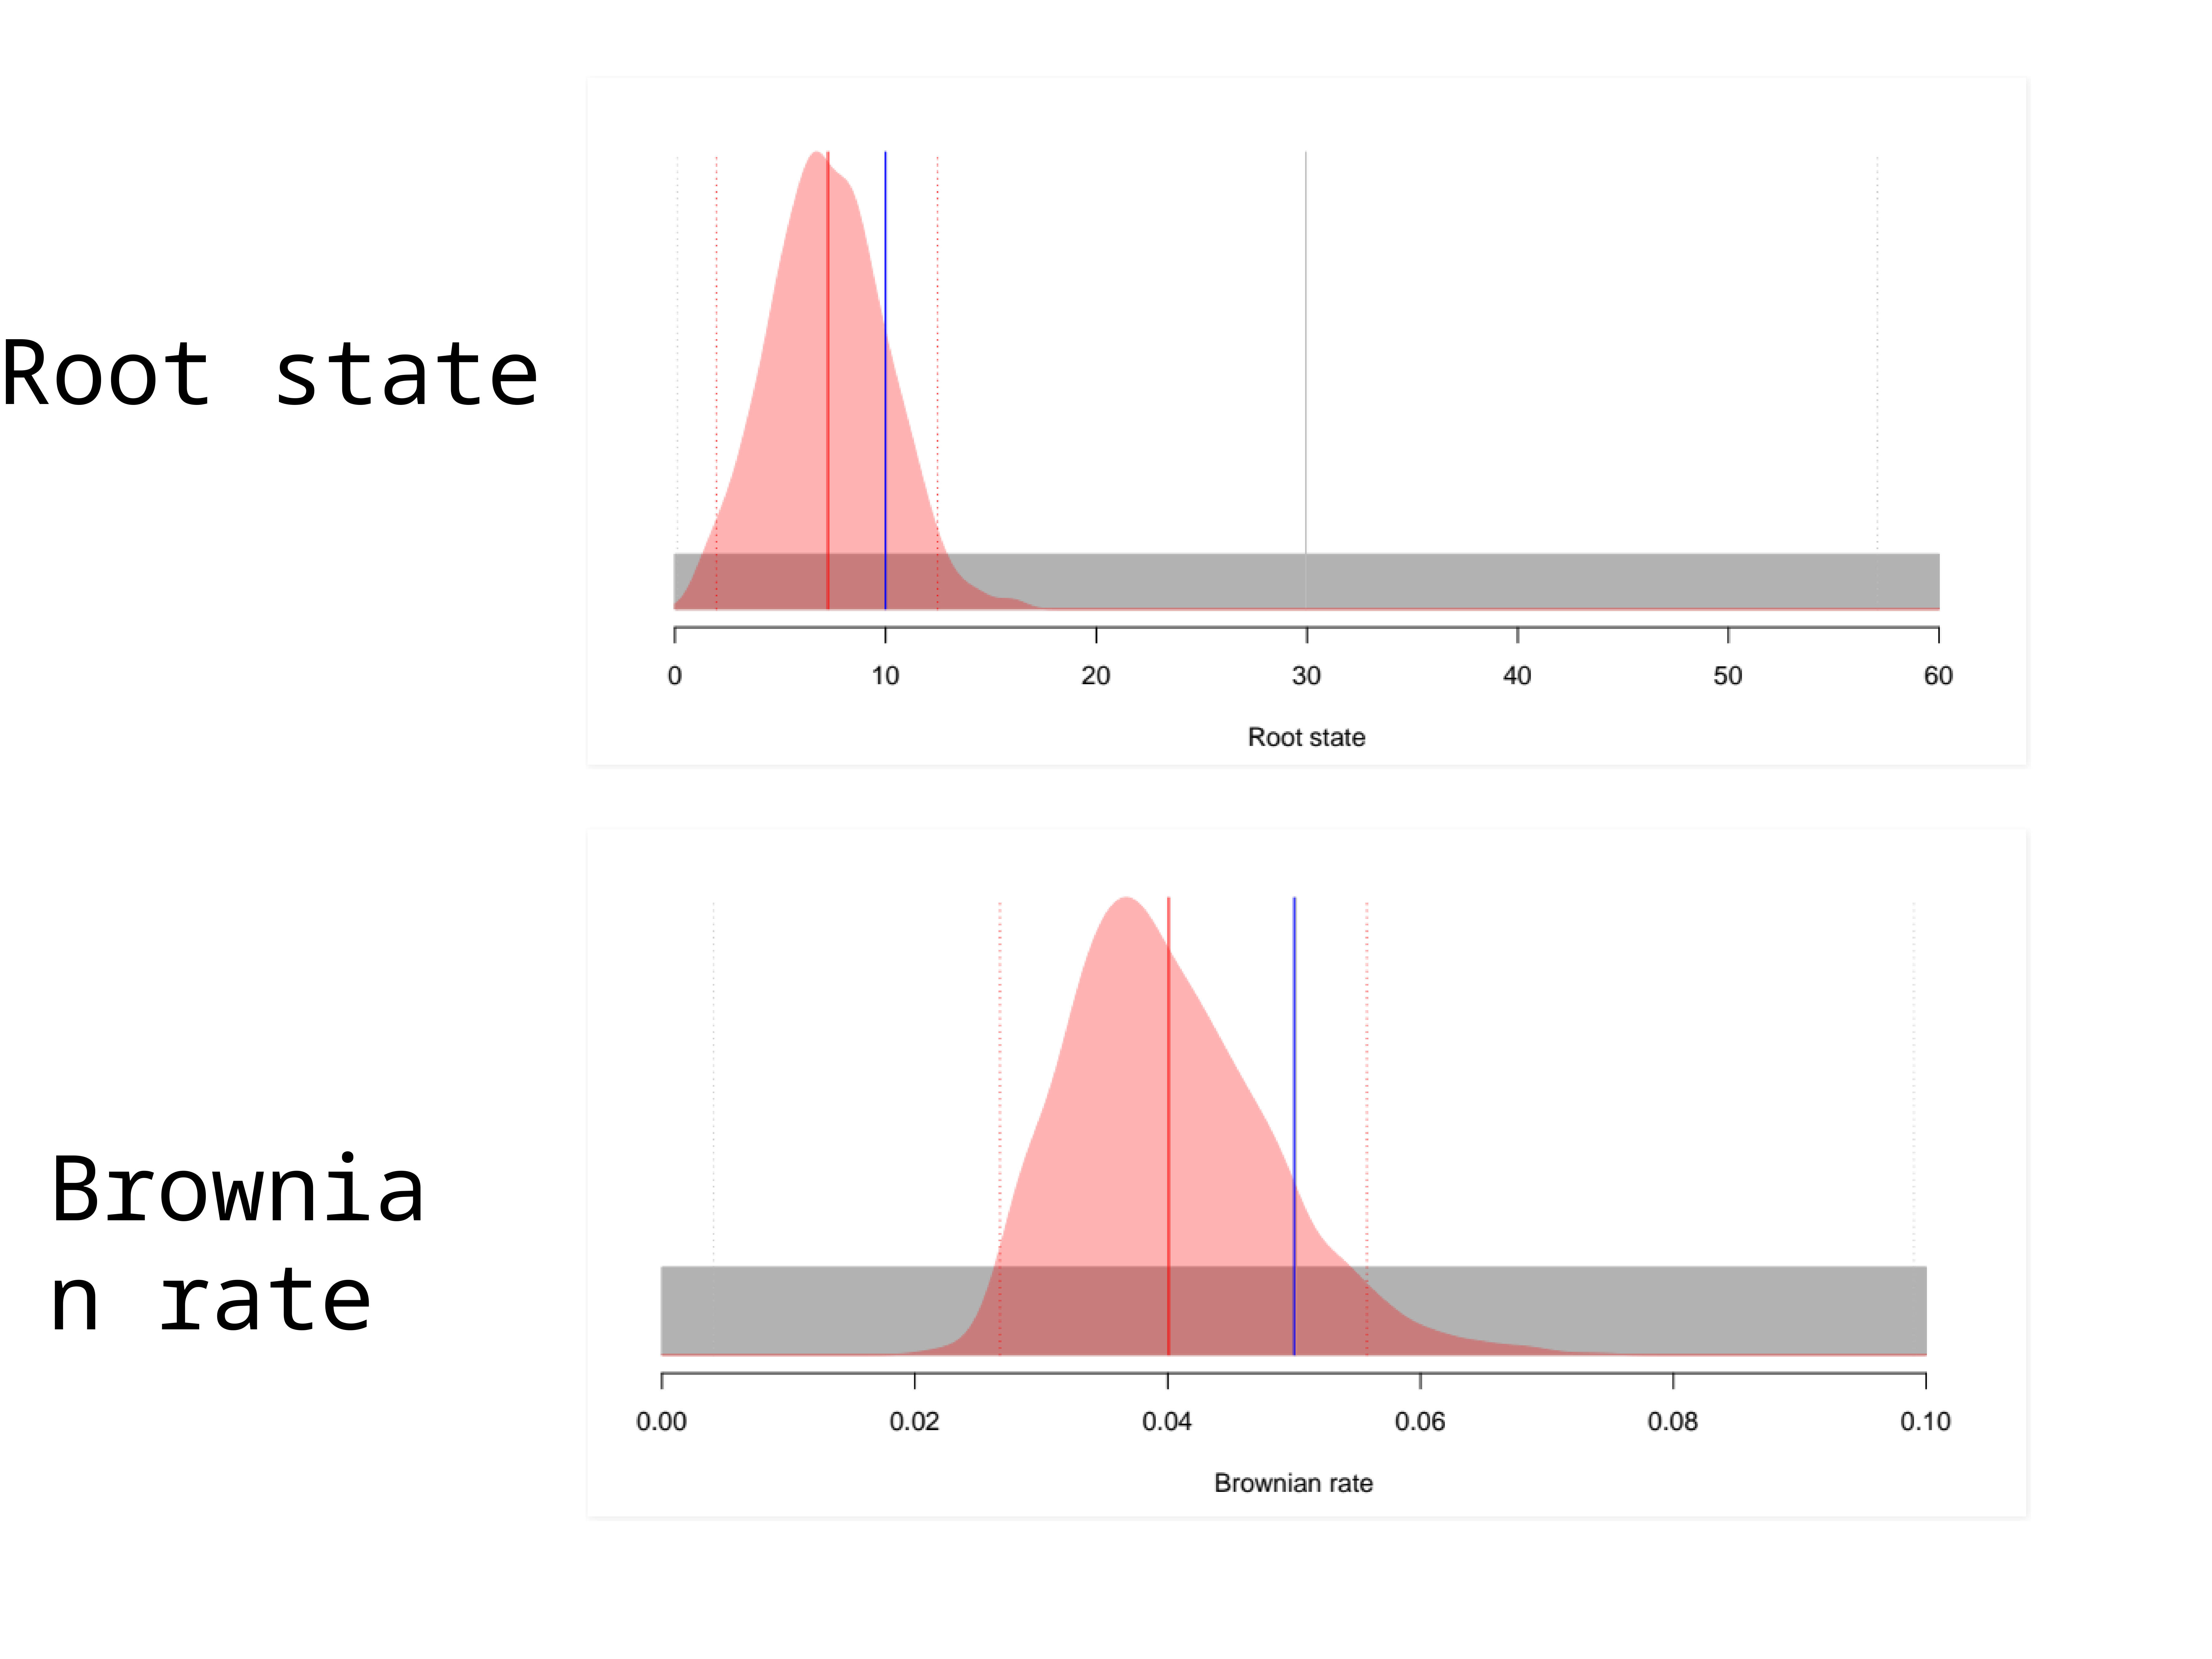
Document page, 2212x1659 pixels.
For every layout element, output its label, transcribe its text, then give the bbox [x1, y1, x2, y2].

text_box Brownian rate [43, 1128, 471, 1350]
text_box Root state [0, 311, 497, 425]
picture [484, 6, 2052, 1530]
